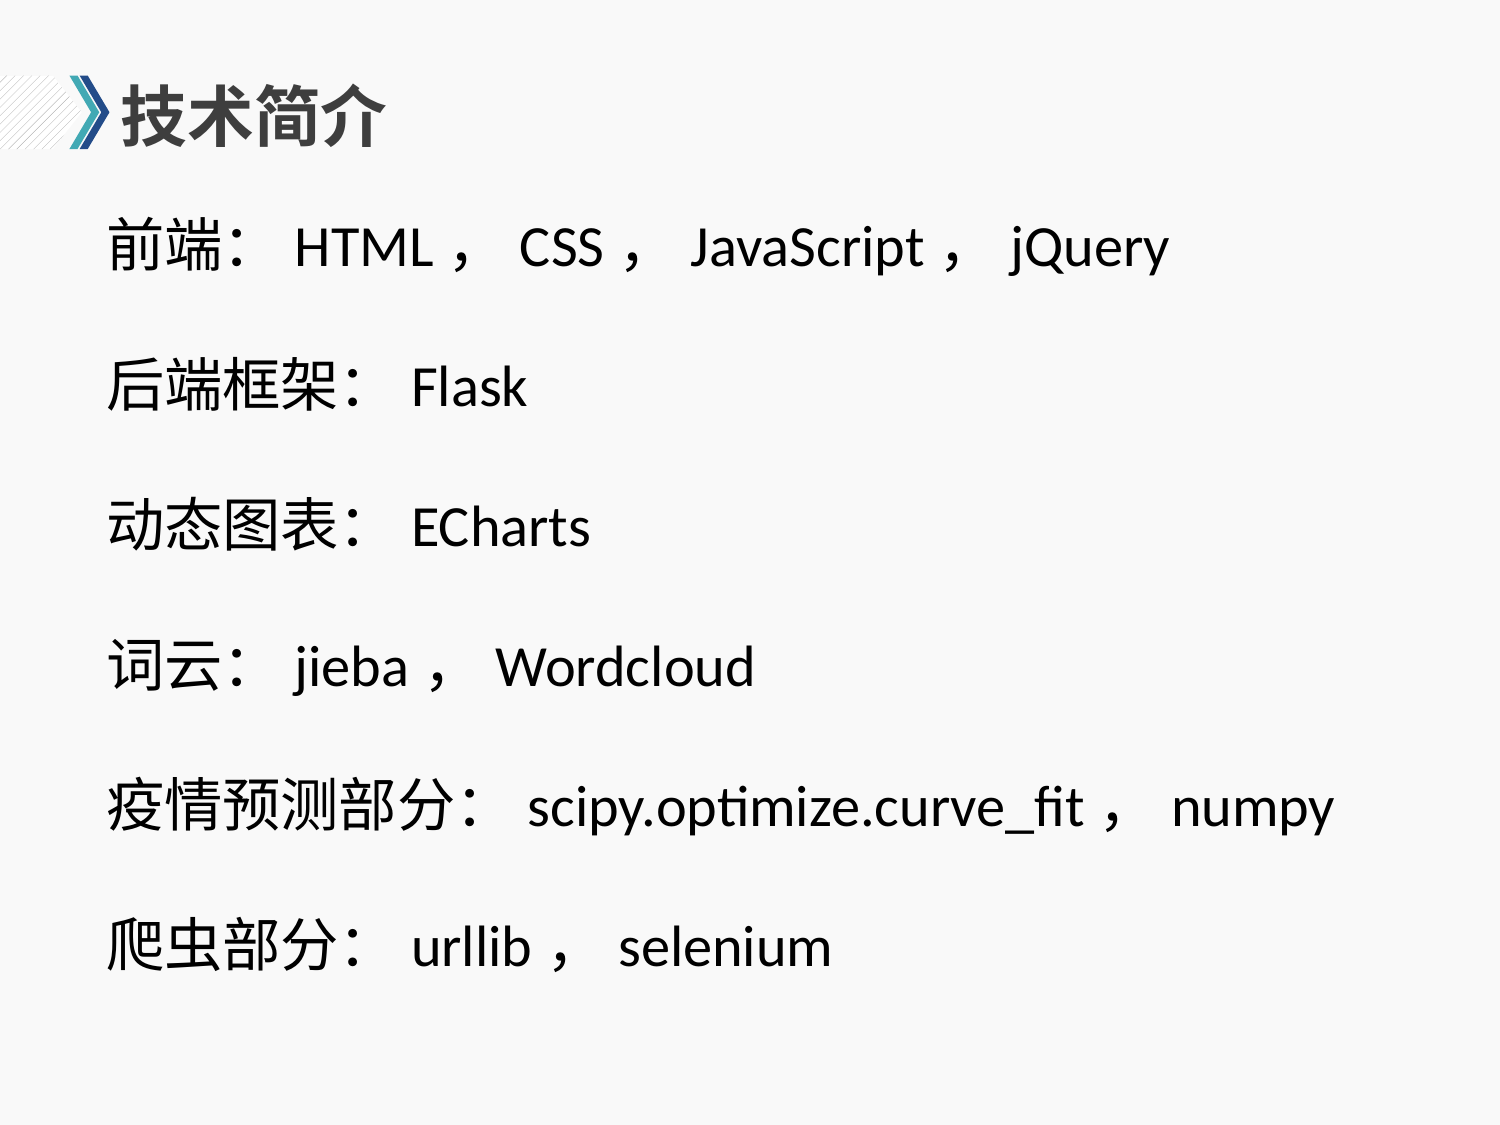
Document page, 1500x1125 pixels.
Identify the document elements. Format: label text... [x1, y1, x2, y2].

title 技术简介 [105, 82, 661, 158]
text_box 前端：HTML，CSS，JavaScript，jQuery 后端框架：Flask 动态图表：ECharts 词云：jieba，Wordcloud 疫情预测部分：scipy.optimize.curve_fit，numpy 爬虫部分：urllib，selenium [91, 200, 1409, 985]
